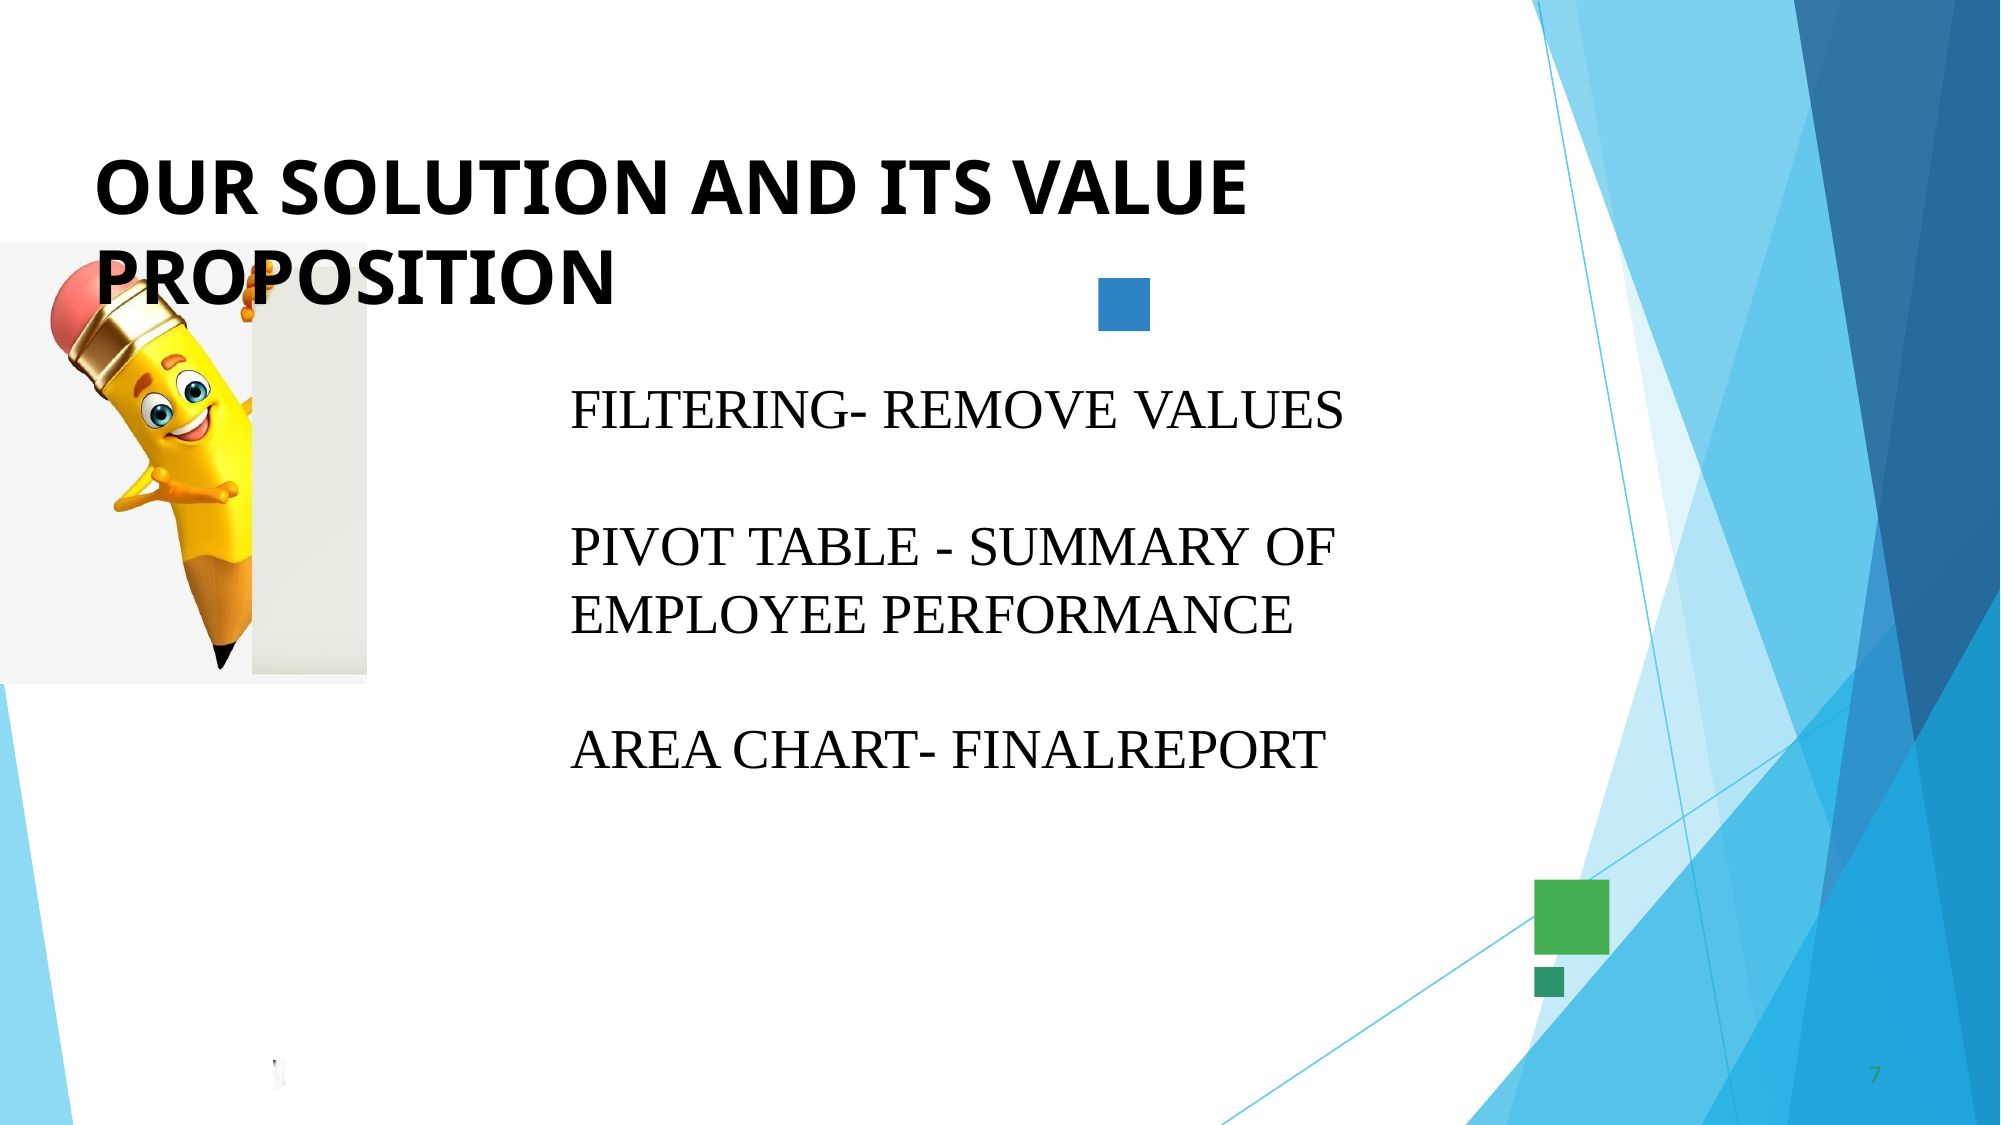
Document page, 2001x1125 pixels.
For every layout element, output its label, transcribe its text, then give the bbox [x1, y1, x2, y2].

text_box [1534, 967, 1565, 997]
picture [273, 1060, 287, 1091]
title OUR SOLUTION AND ITS VALUE PROPOSITION [91, 43, 1648, 328]
text_box FILTERING- REMOVE VALUES PIVOT TABLE - SUMMARY OF EMPLOYEE PERFORMANCE AREA CHART- FINALREPORT [568, 369, 1407, 780]
picture [0, 241, 367, 685]
text_box [1534, 879, 1610, 955]
slide_number 7 [1862, 1060, 1890, 1125]
text_box [1098, 328, 1150, 332]
